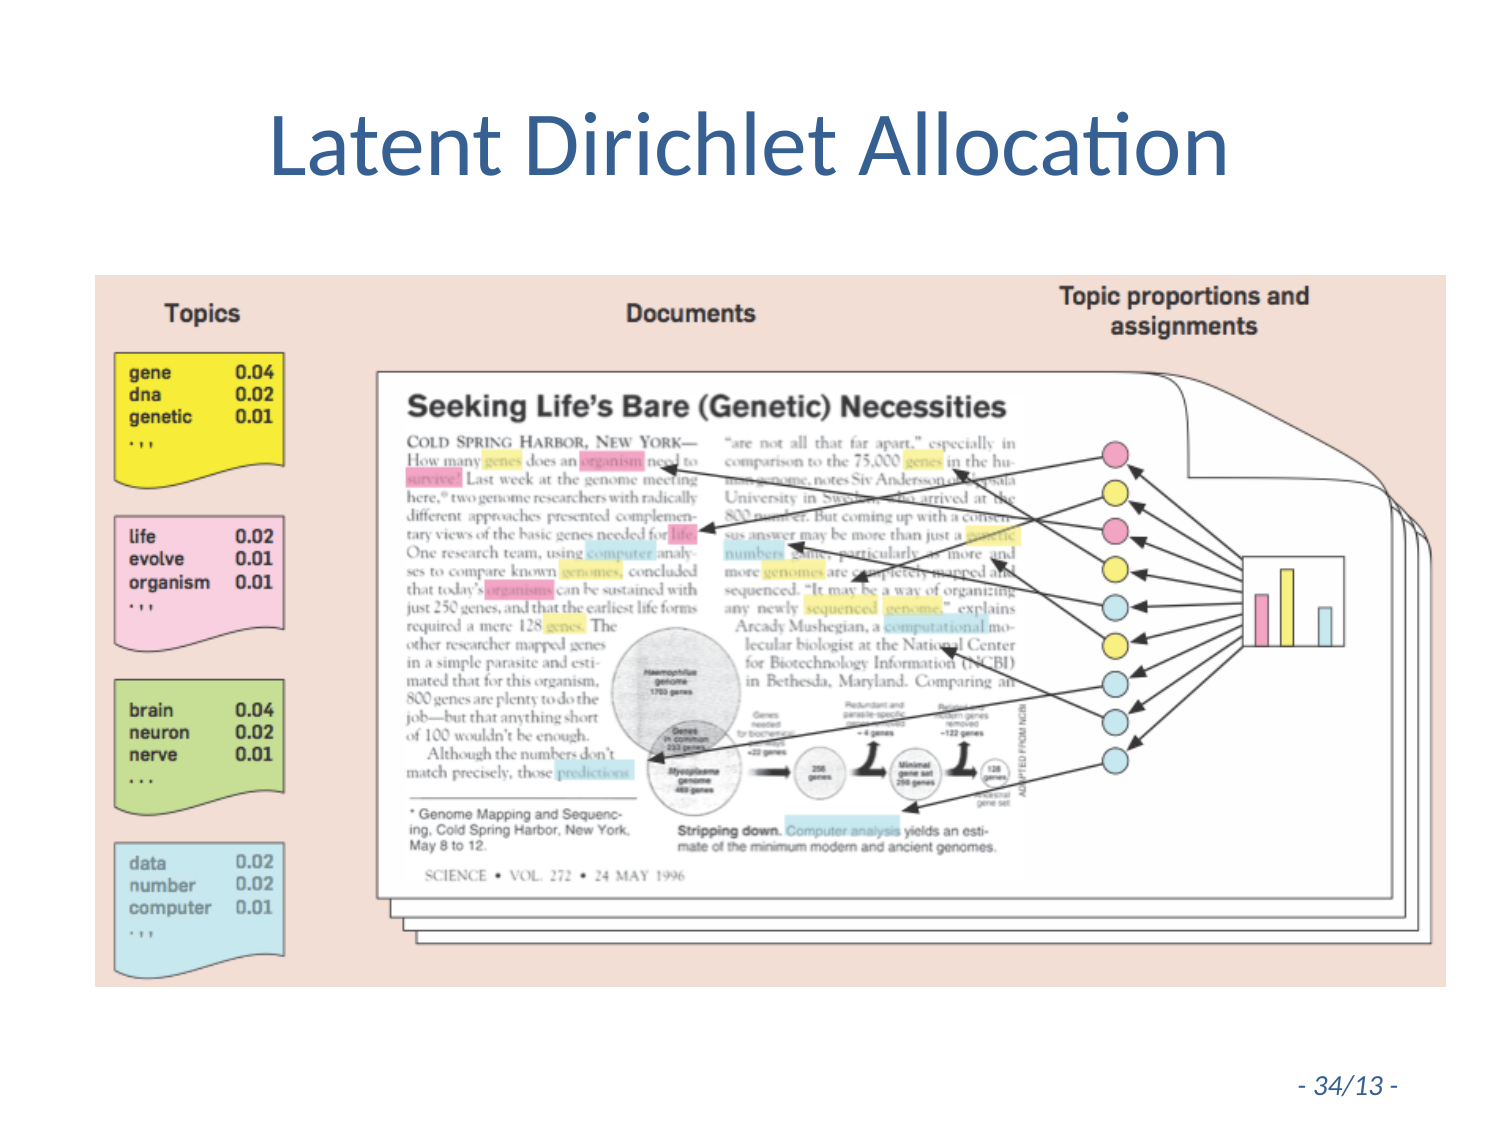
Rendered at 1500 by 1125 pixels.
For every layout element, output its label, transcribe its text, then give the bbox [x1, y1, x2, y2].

title Latent Dirichlet Allocation [75, 45, 1425, 233]
picture [95, 274, 1446, 987]
